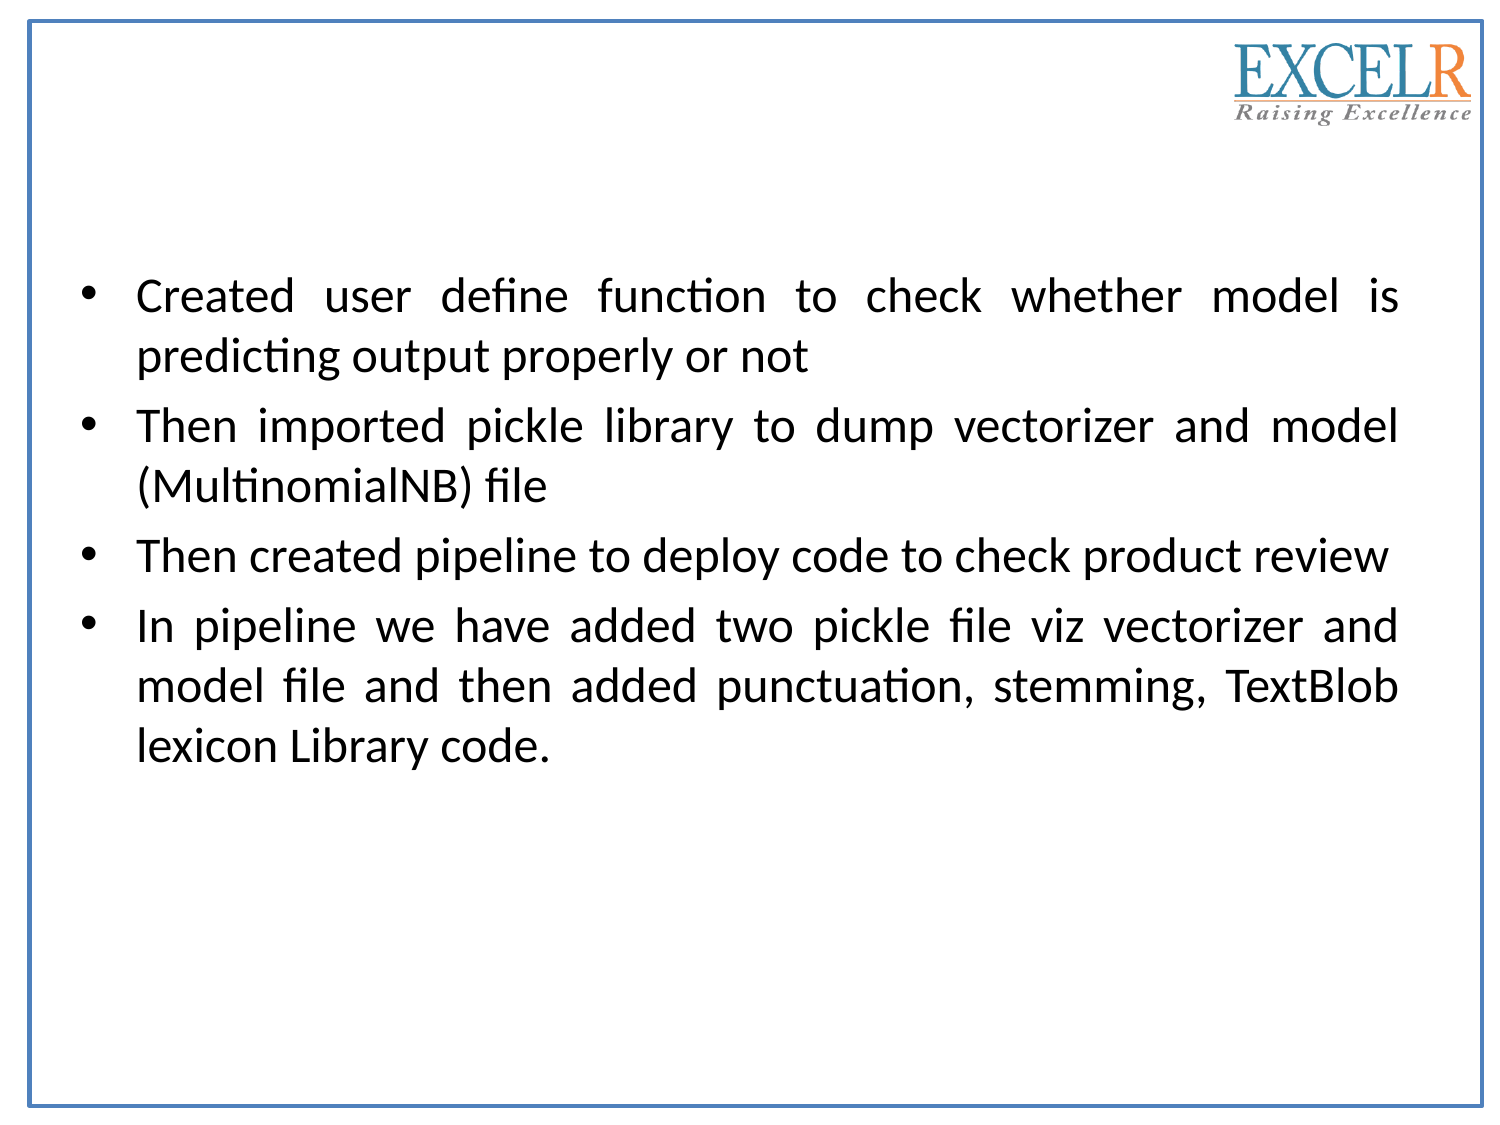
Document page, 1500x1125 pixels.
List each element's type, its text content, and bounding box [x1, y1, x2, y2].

list Created user define function to check whether model is predicting output properly or not Then imported pickle library to dump vectorizer and model (MultinomialNB) file Then created pipeline to deploy code to check product review In pipeline we have added two pickle file viz vectorizer and model file and then added punctuation, stemming, TextBlob lexicon Library code. [64, 255, 1415, 1125]
text_box [27, 19, 1484, 1108]
picture [1233, 43, 1471, 126]
